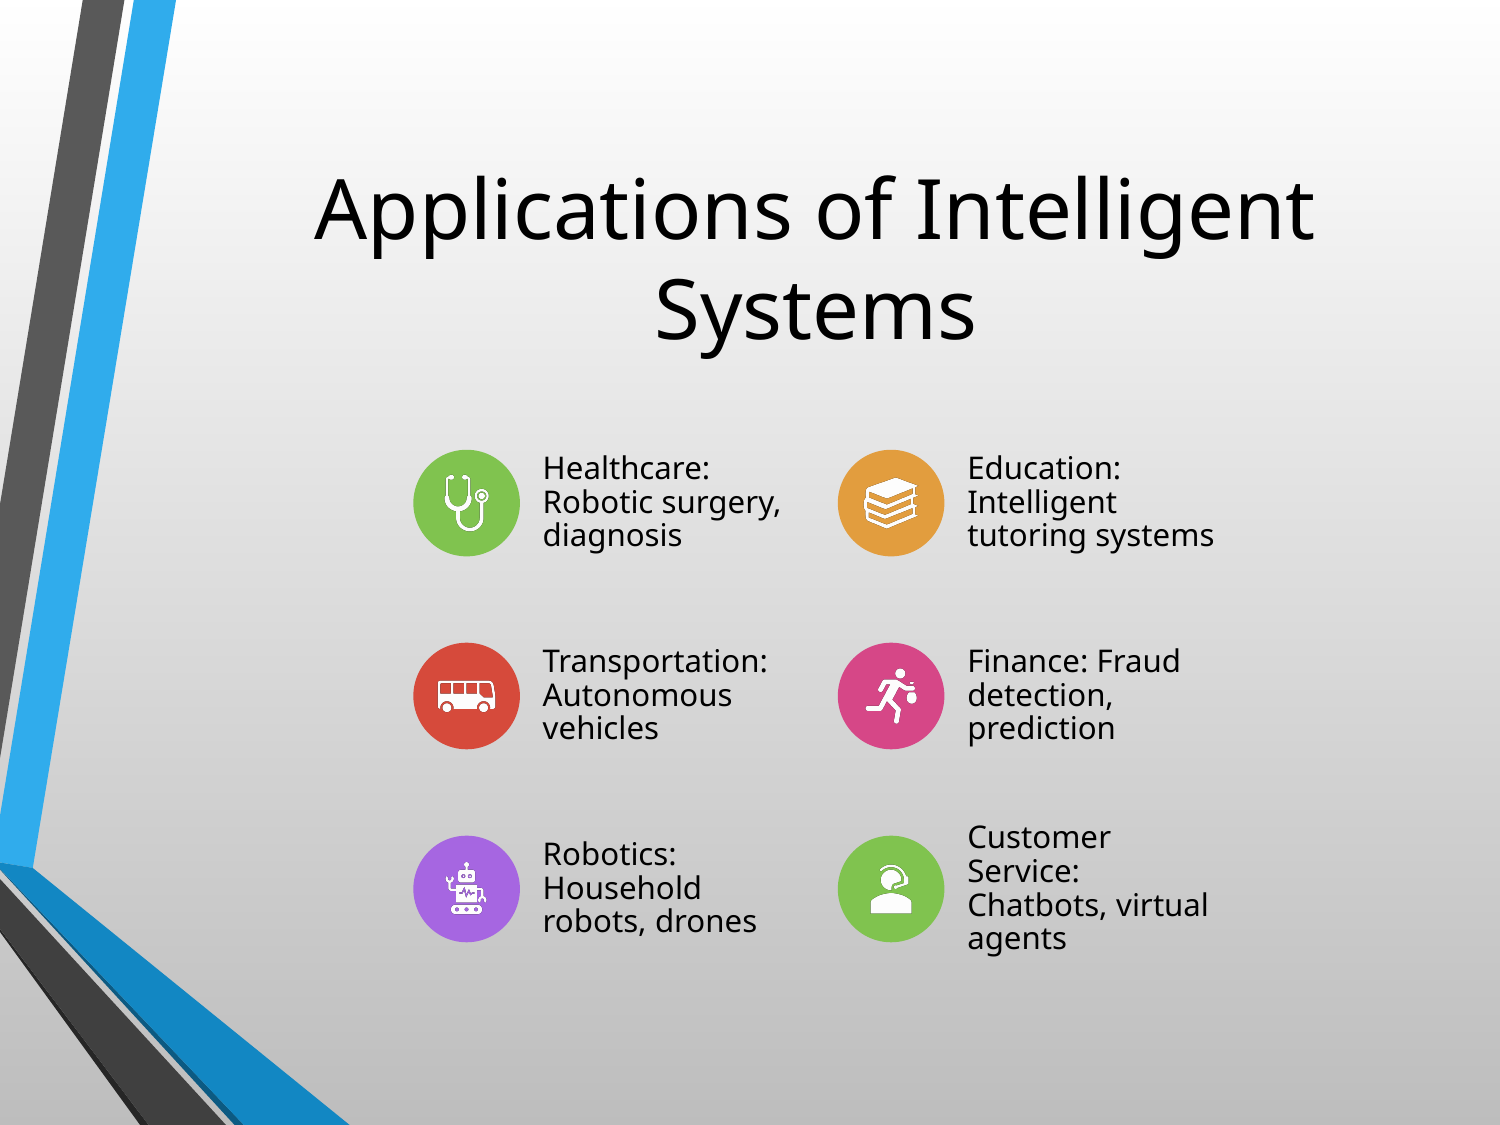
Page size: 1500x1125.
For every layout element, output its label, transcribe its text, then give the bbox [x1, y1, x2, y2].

title Applications of Intelligent Systems [216, 112, 1416, 400]
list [216, 441, 1416, 951]
